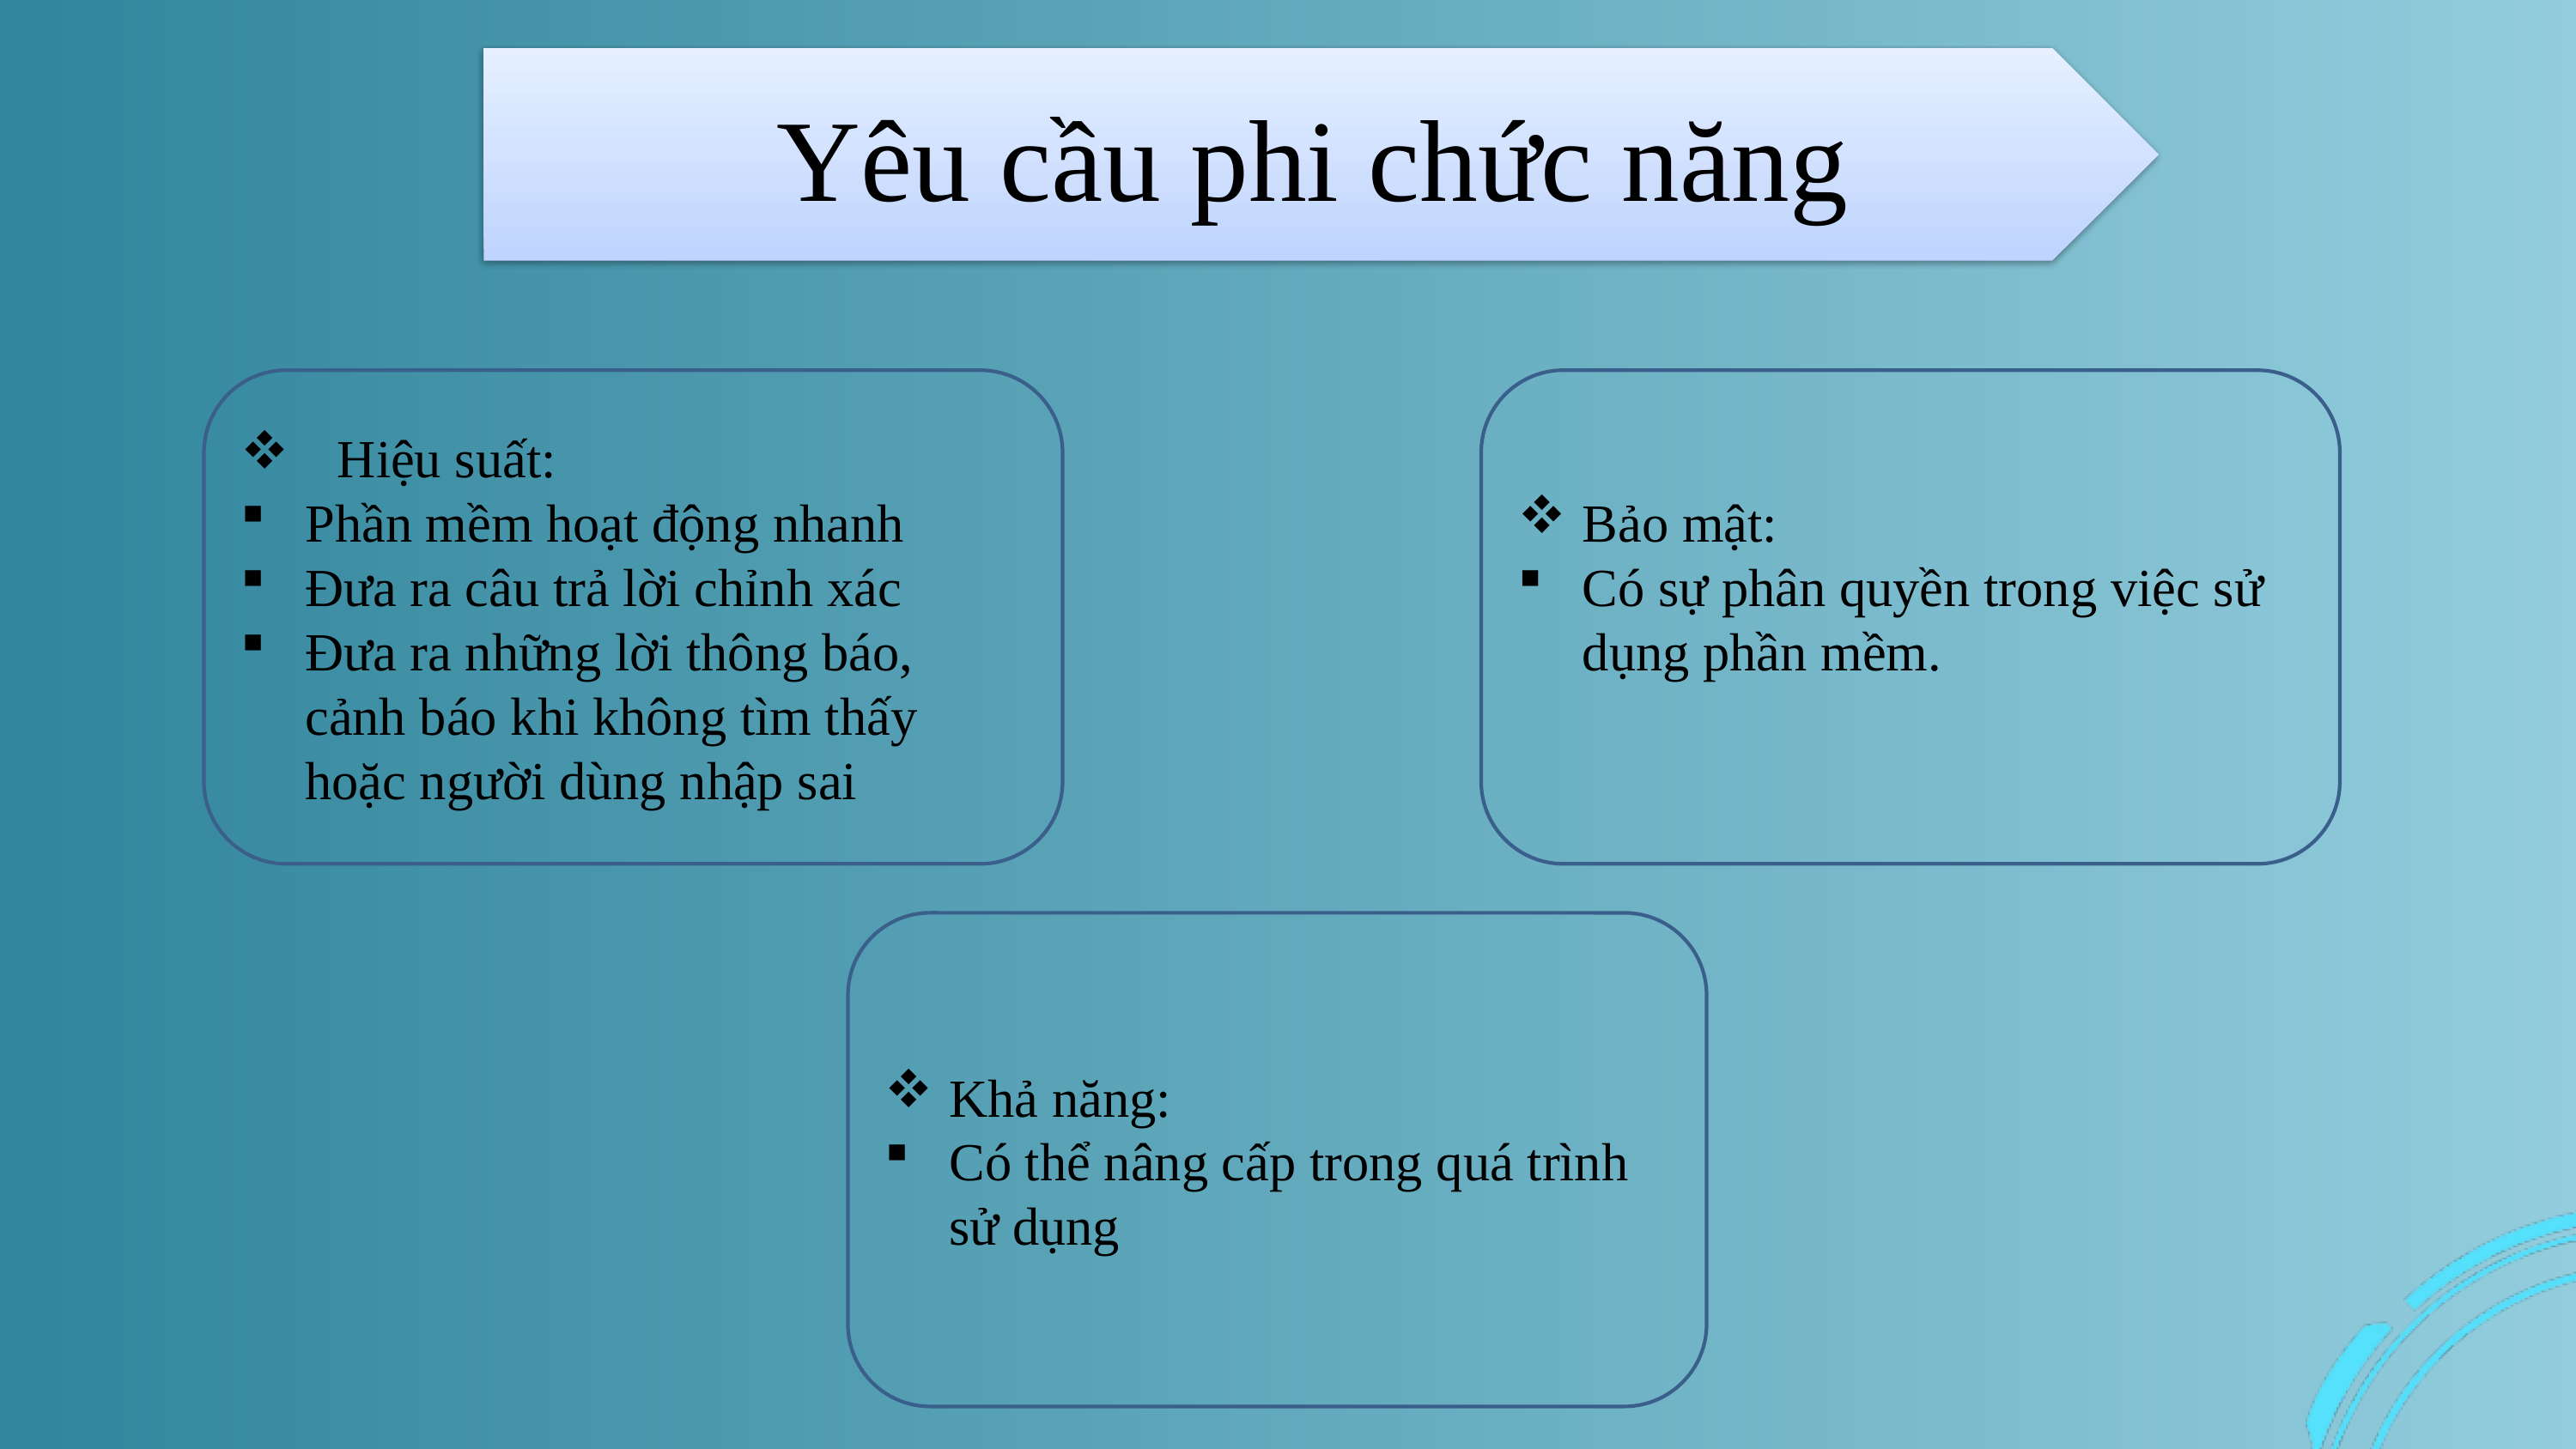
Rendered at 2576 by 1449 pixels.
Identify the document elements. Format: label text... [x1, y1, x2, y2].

text_box Hiệu suất: Phần mềm hoạt động nhanh Đưa ra câu trả lời chỉnh xác Đưa ra những lời thông báo, cảnh báo khi không tìm thấy hoặc người dùng nhập sai [202, 368, 1065, 866]
text_box Bảo mật: Có sự phân quyền trong việc sử dụng phần mềm. [1479, 368, 2342, 866]
text_box Khả năng: Có thể nâng cấp trong quá trình sử dụng [846, 911, 1709, 1409]
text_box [483, 48, 2160, 261]
picture [2286, 1207, 2576, 1449]
